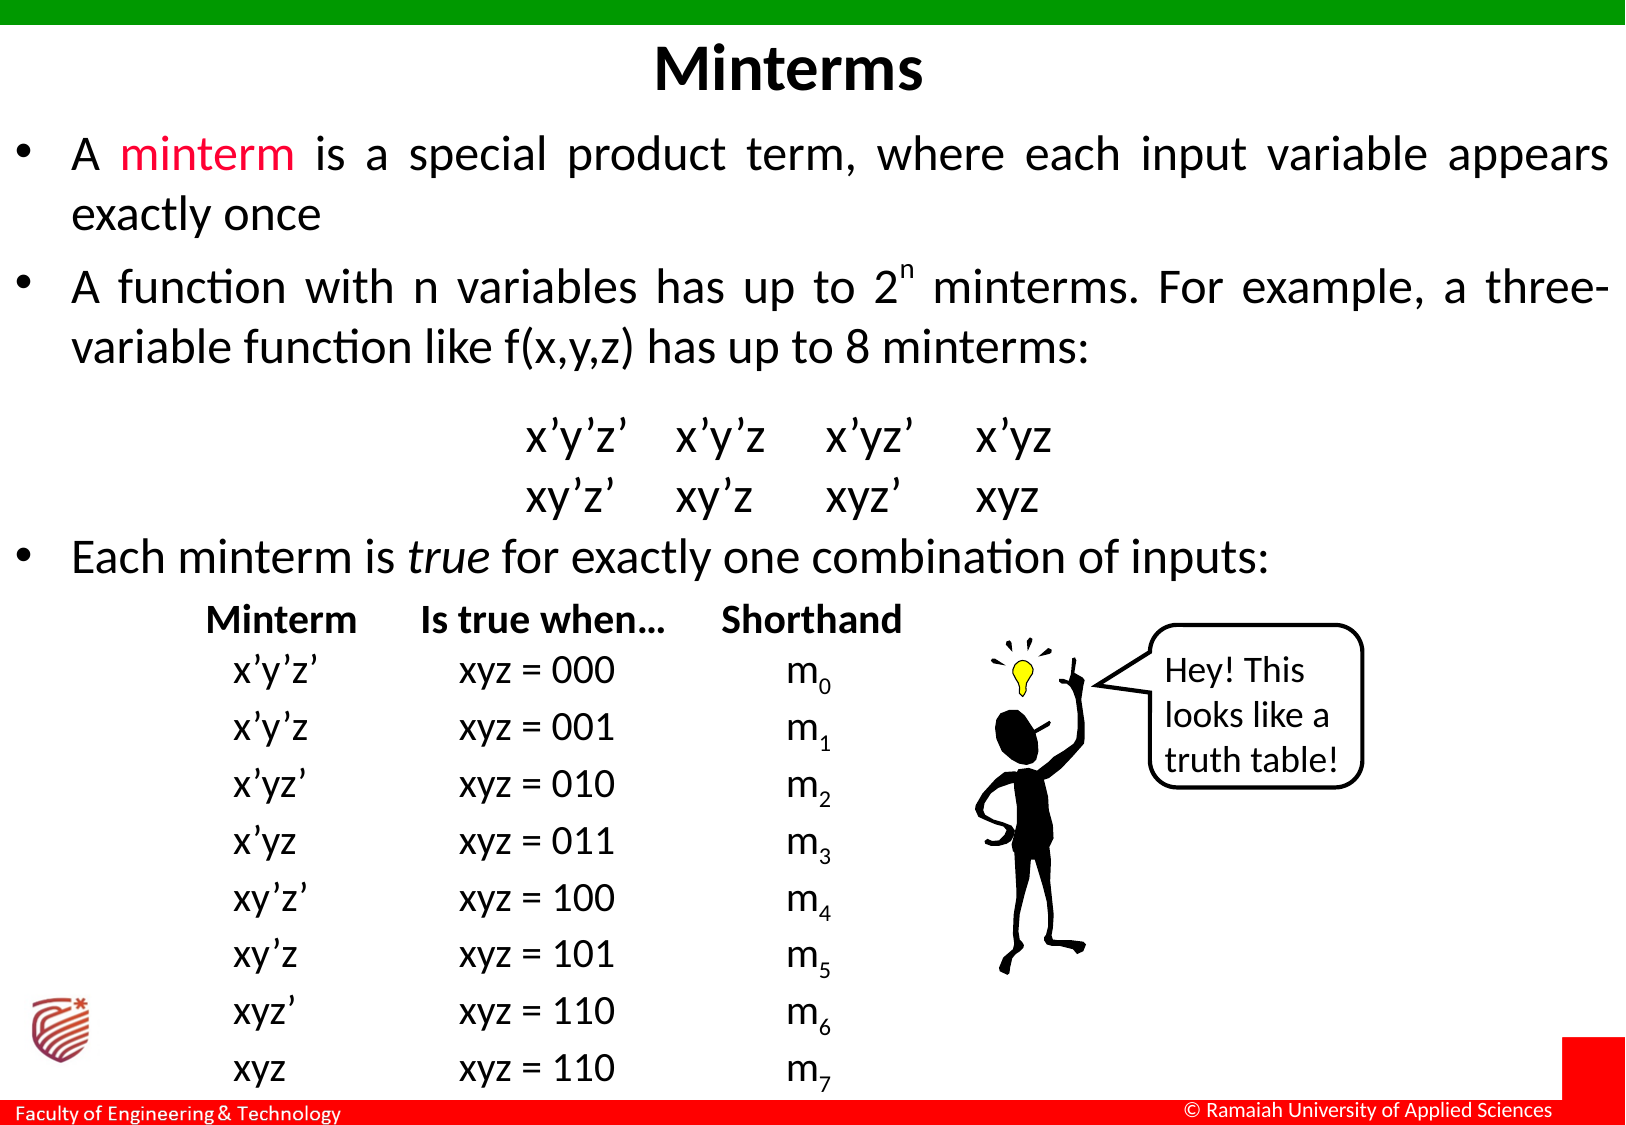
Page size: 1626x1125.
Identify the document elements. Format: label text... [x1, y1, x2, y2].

text_box A minterm is a special product term, where each input variable appears exactly once A function with n variables has up to 2n minterms. For example, a three-variable function like f(x,y,z) has up to 8 minterms: Each minterm is true for exactly one combination of inputs: [0, 112, 1625, 963]
text_box Minterm Is true when… Shorthand x’y’z’ xyz = 000 m0 x’y’z xyz = 001 m1 x’yz’ xyz = 010 m2 x’yz xyz = 011 m3 xy’z’ xyz = 100 m4 xy’z xyz = 101 m5 xyz’ xyz = 110 m6 xyz xyz = 110 m7 [190, 584, 941, 1105]
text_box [974, 624, 1378, 976]
text_box Minterms [638, 16, 940, 112]
picture [24, 983, 100, 1068]
picture [0, 1093, 357, 1125]
text_box x’y’z’ x’y’z x’yz’ x’yz xy’z’ xy’z xyz’ xyz [510, 395, 1068, 531]
